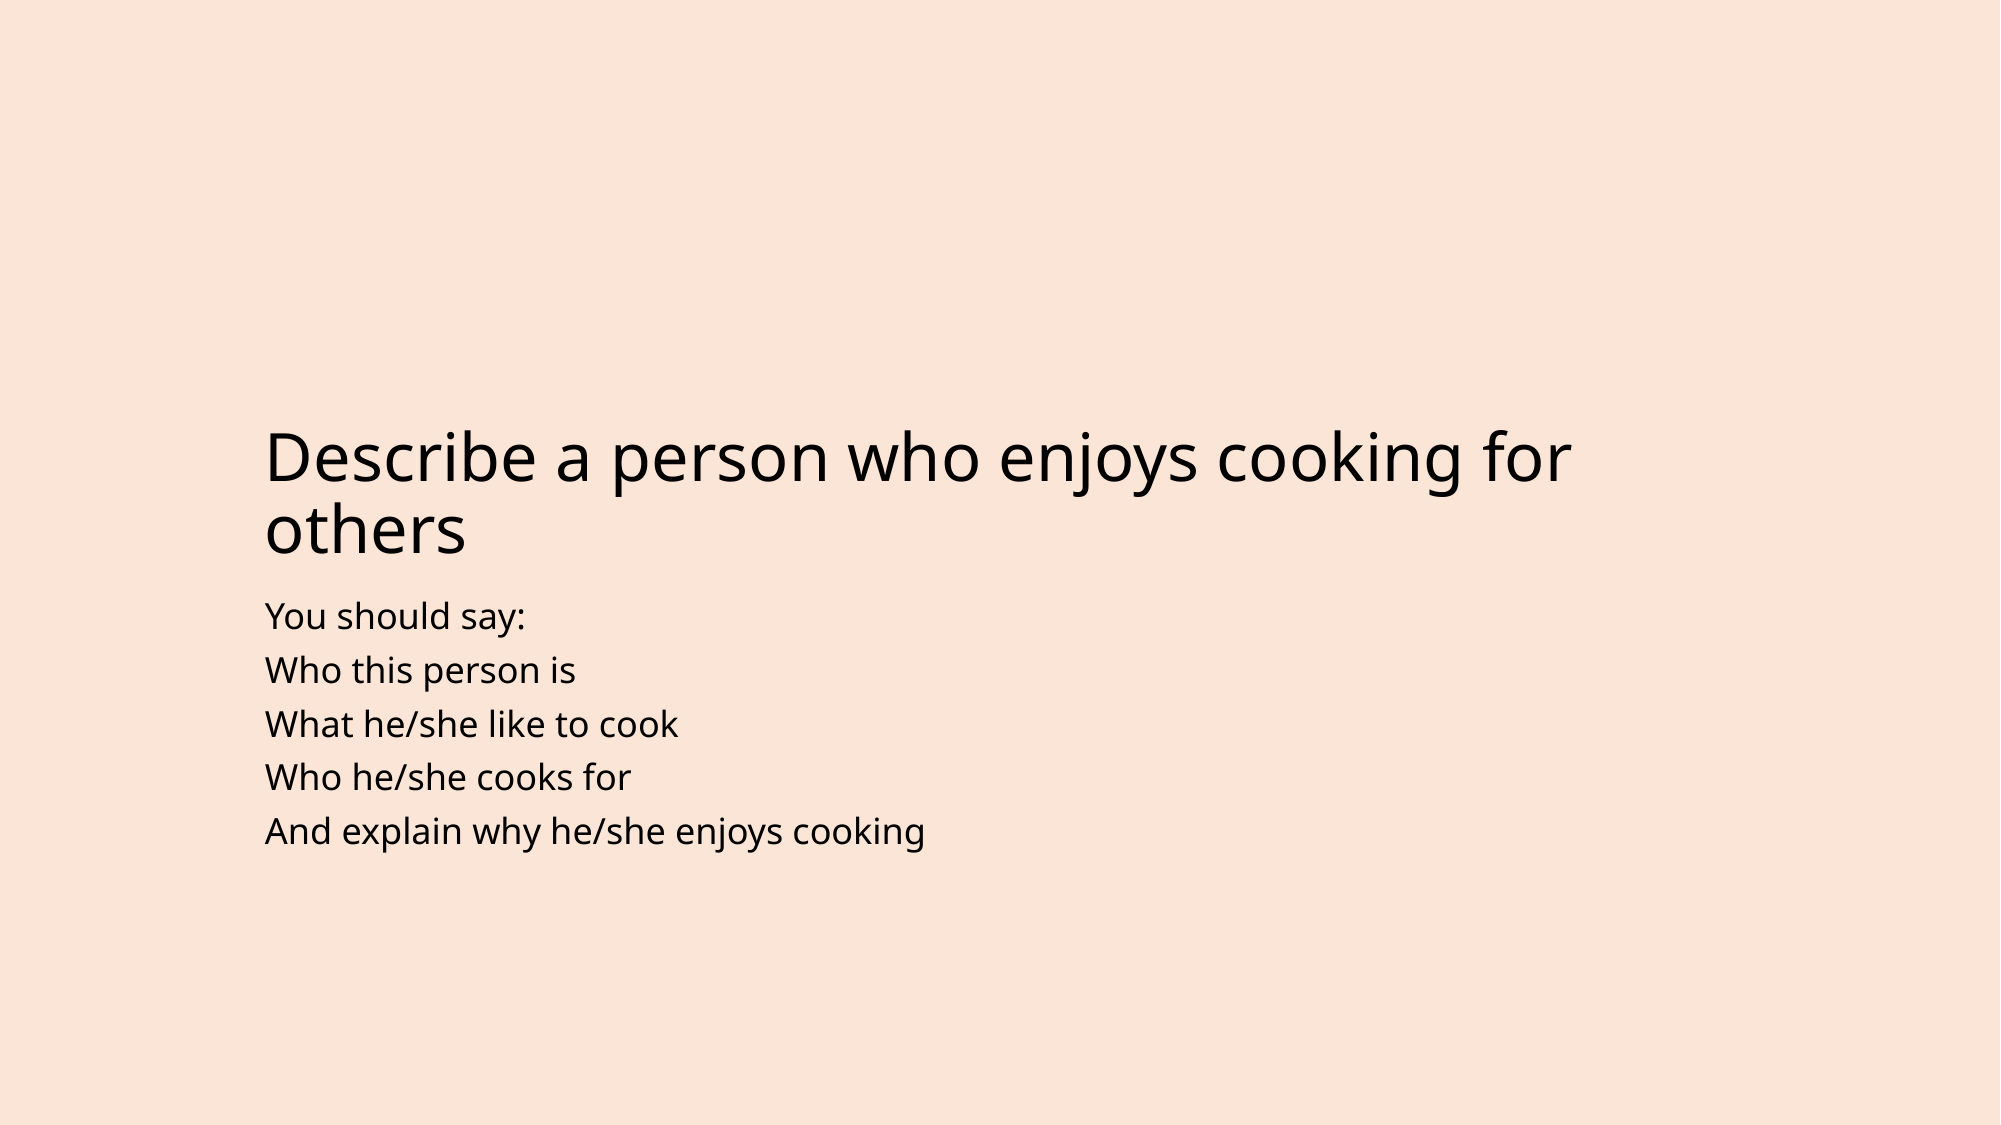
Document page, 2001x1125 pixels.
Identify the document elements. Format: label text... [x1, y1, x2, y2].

title Describe a person who enjoys cooking for others [249, 184, 1750, 576]
subtitle You should say: Who this person is What he/she like to cook Who he/she cooks for And explain why he/she enjoys cooking [249, 590, 1750, 863]
